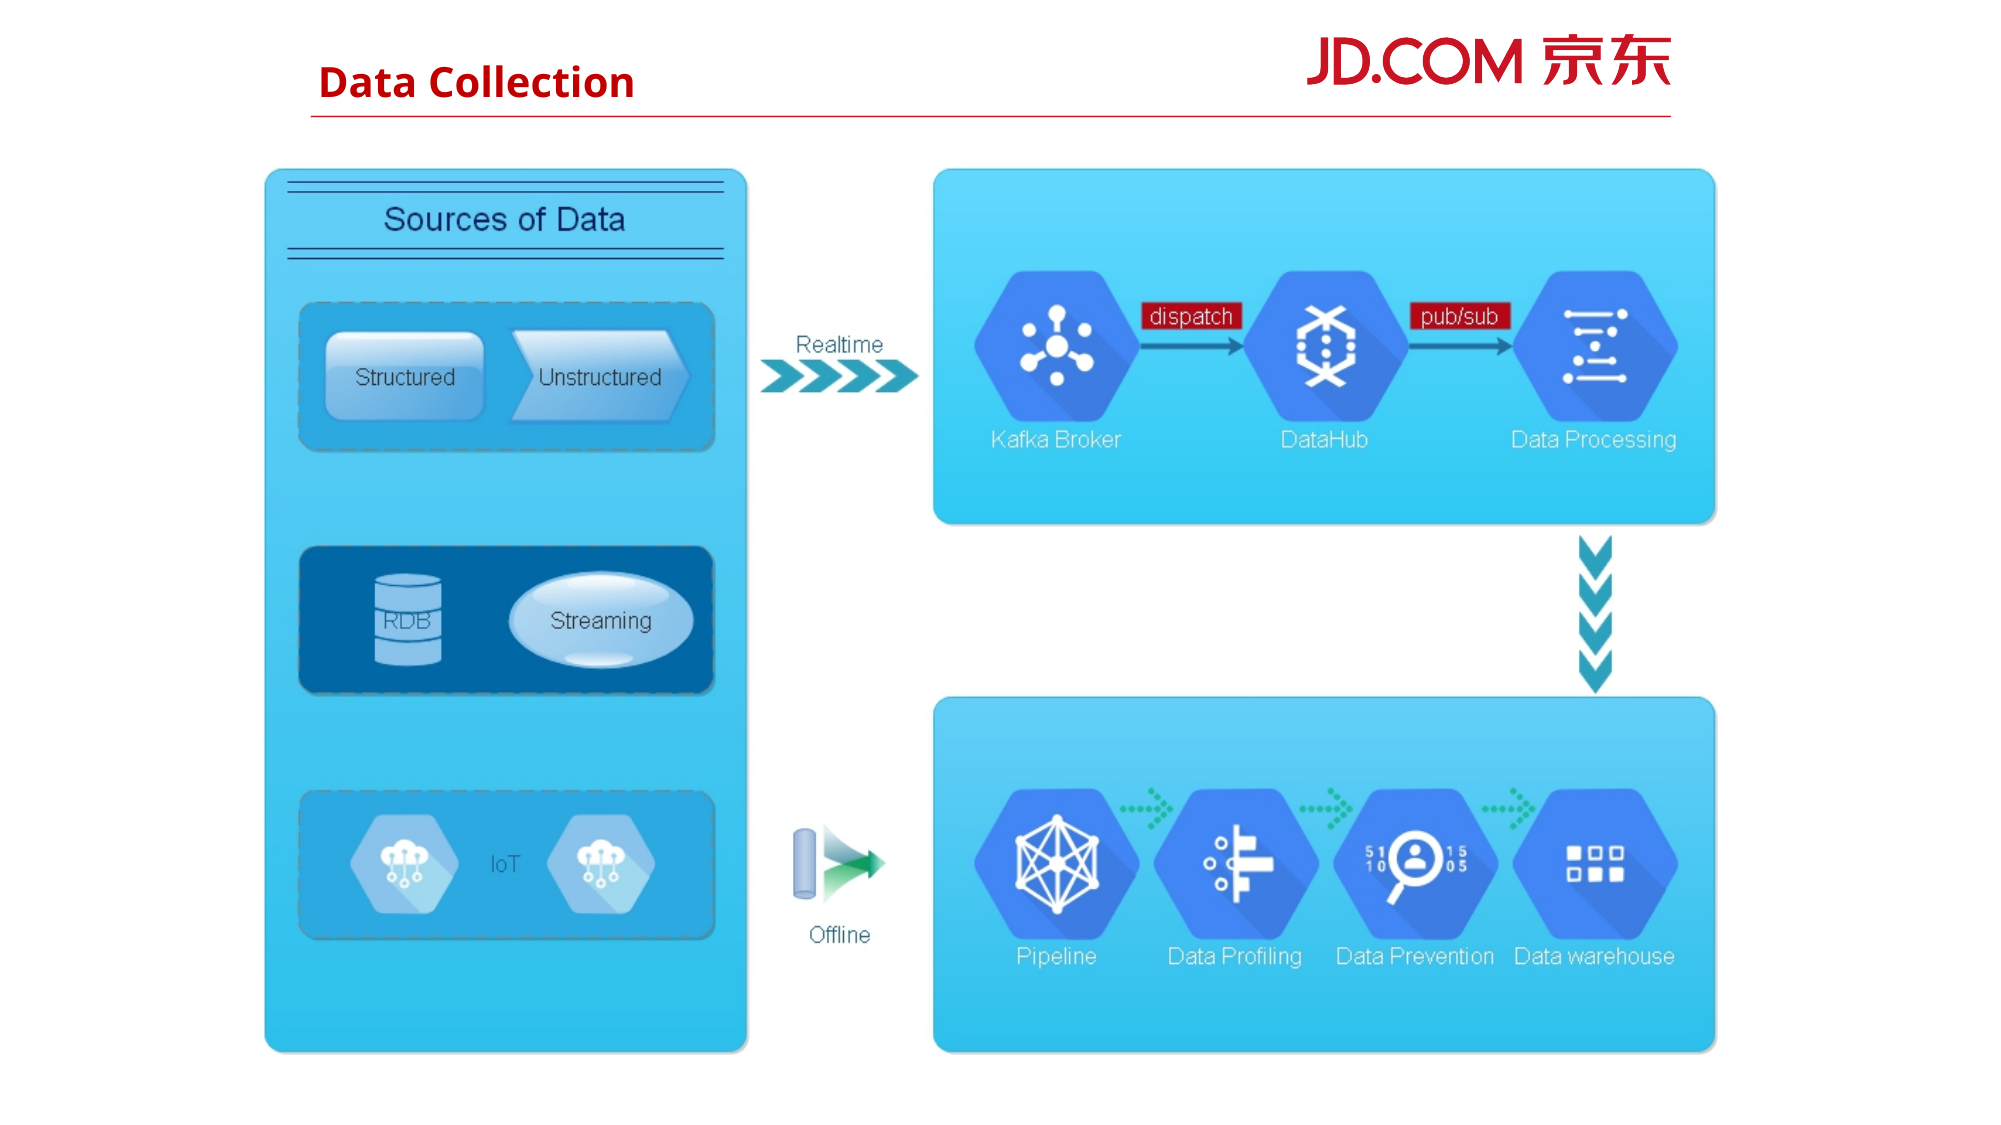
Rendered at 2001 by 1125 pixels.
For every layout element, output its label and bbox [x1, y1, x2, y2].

picture [237, 0, 1744, 1108]
